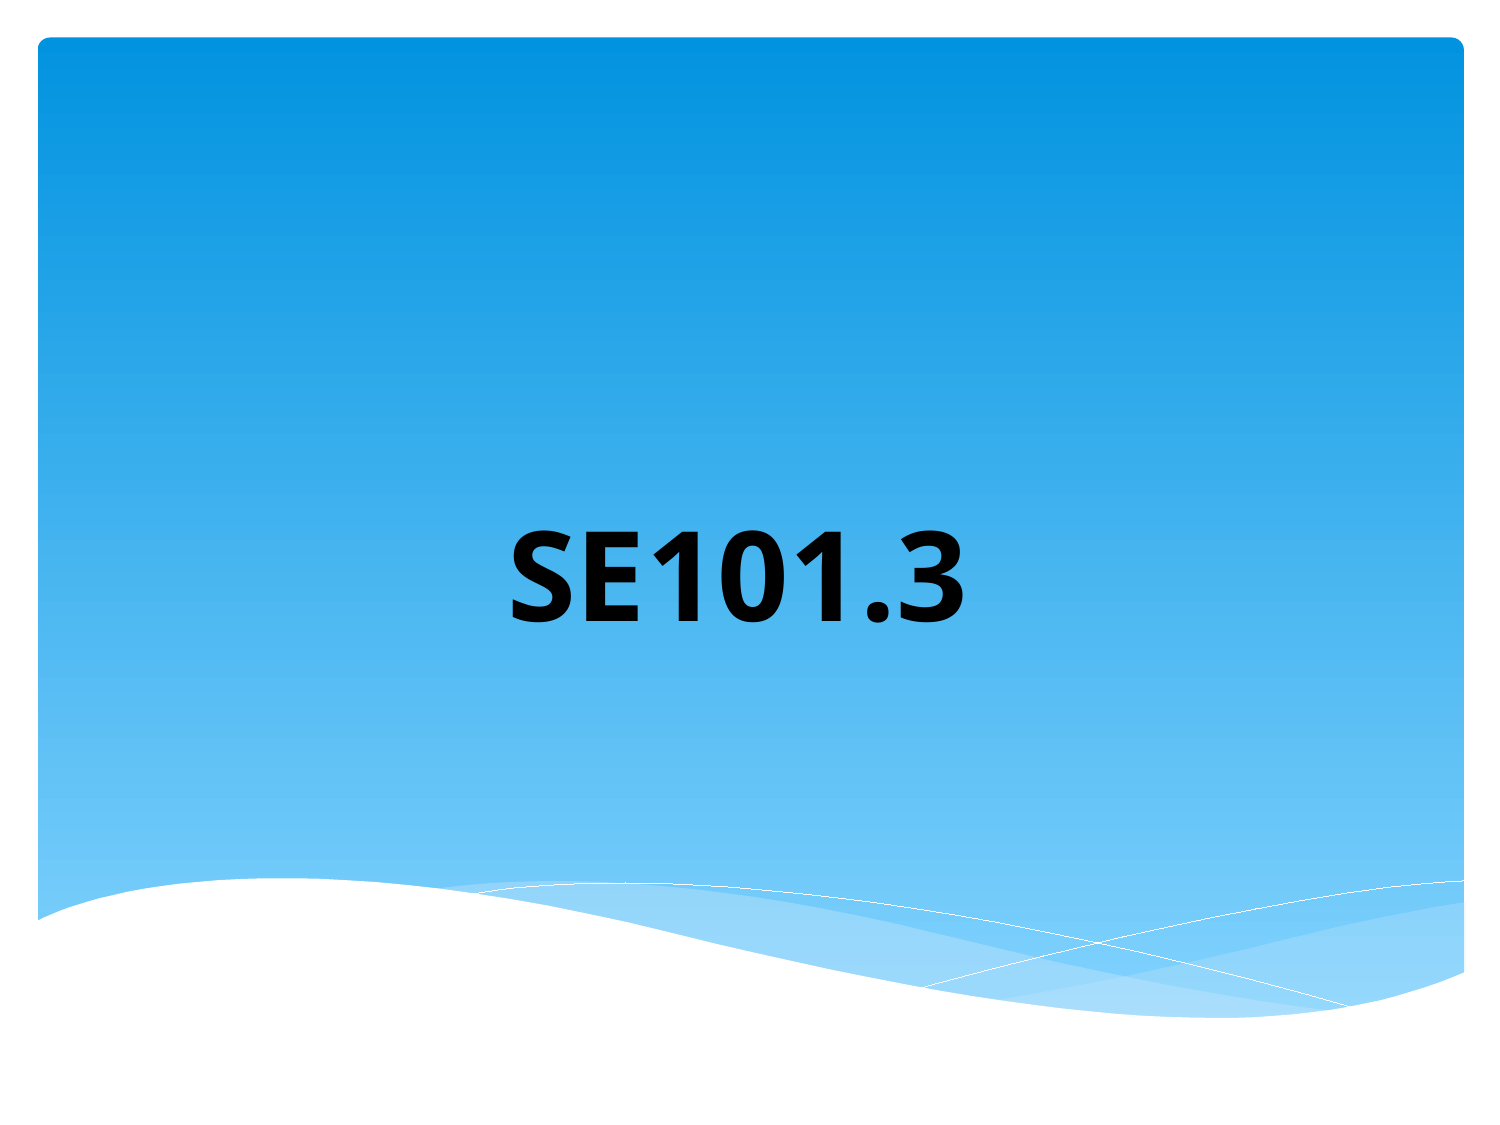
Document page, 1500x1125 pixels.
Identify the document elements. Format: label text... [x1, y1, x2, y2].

title SE101.3 [99, 474, 1375, 655]
